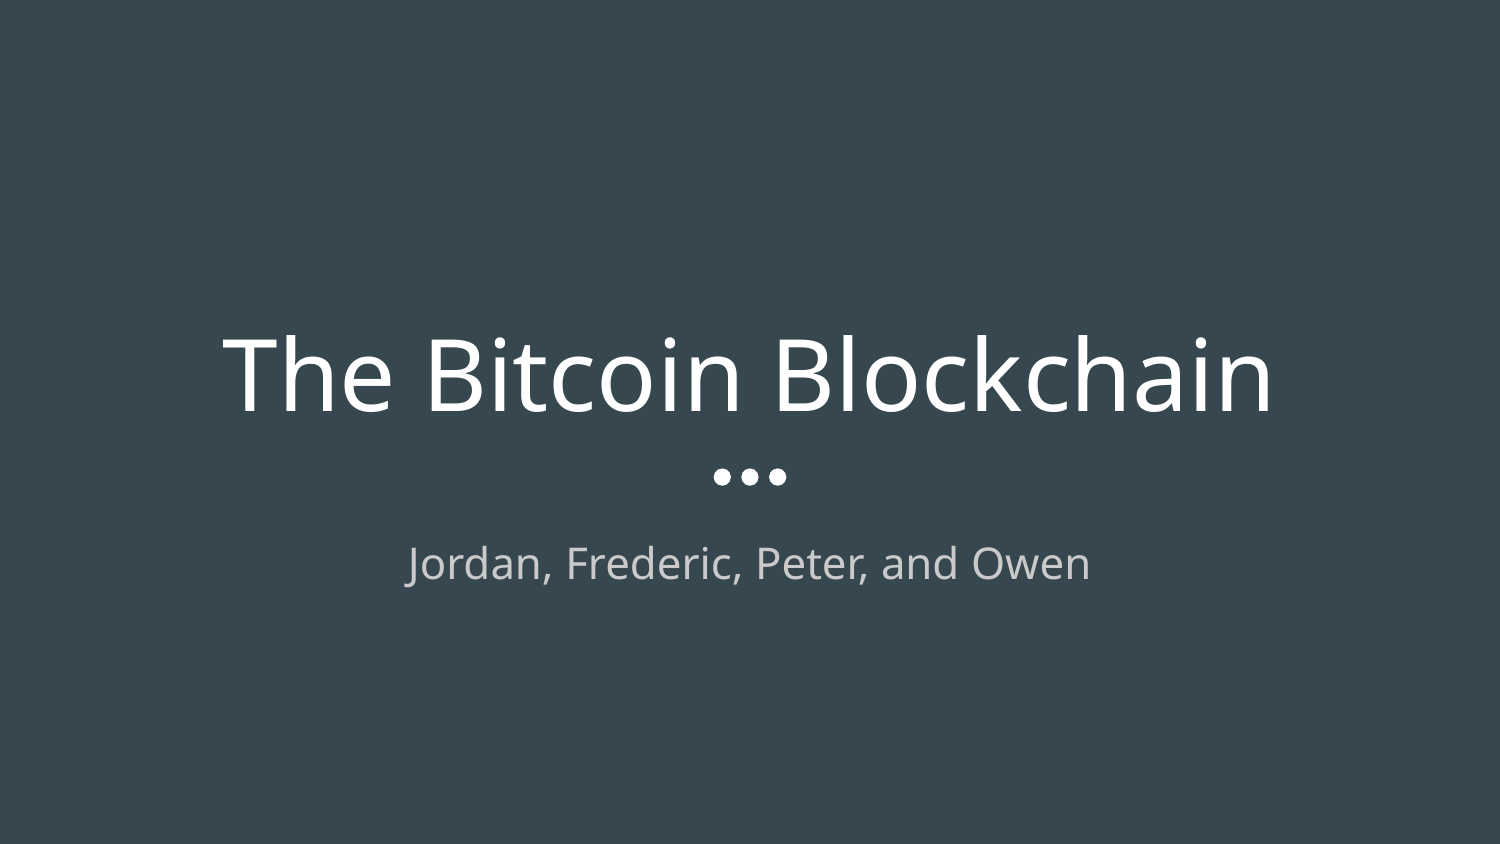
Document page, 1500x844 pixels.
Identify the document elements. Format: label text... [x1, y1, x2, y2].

title The Bitcoin Blockchain [110, 162, 1390, 447]
subtitle Jordan, Frederic, Peter, and Owen [110, 520, 1390, 651]
